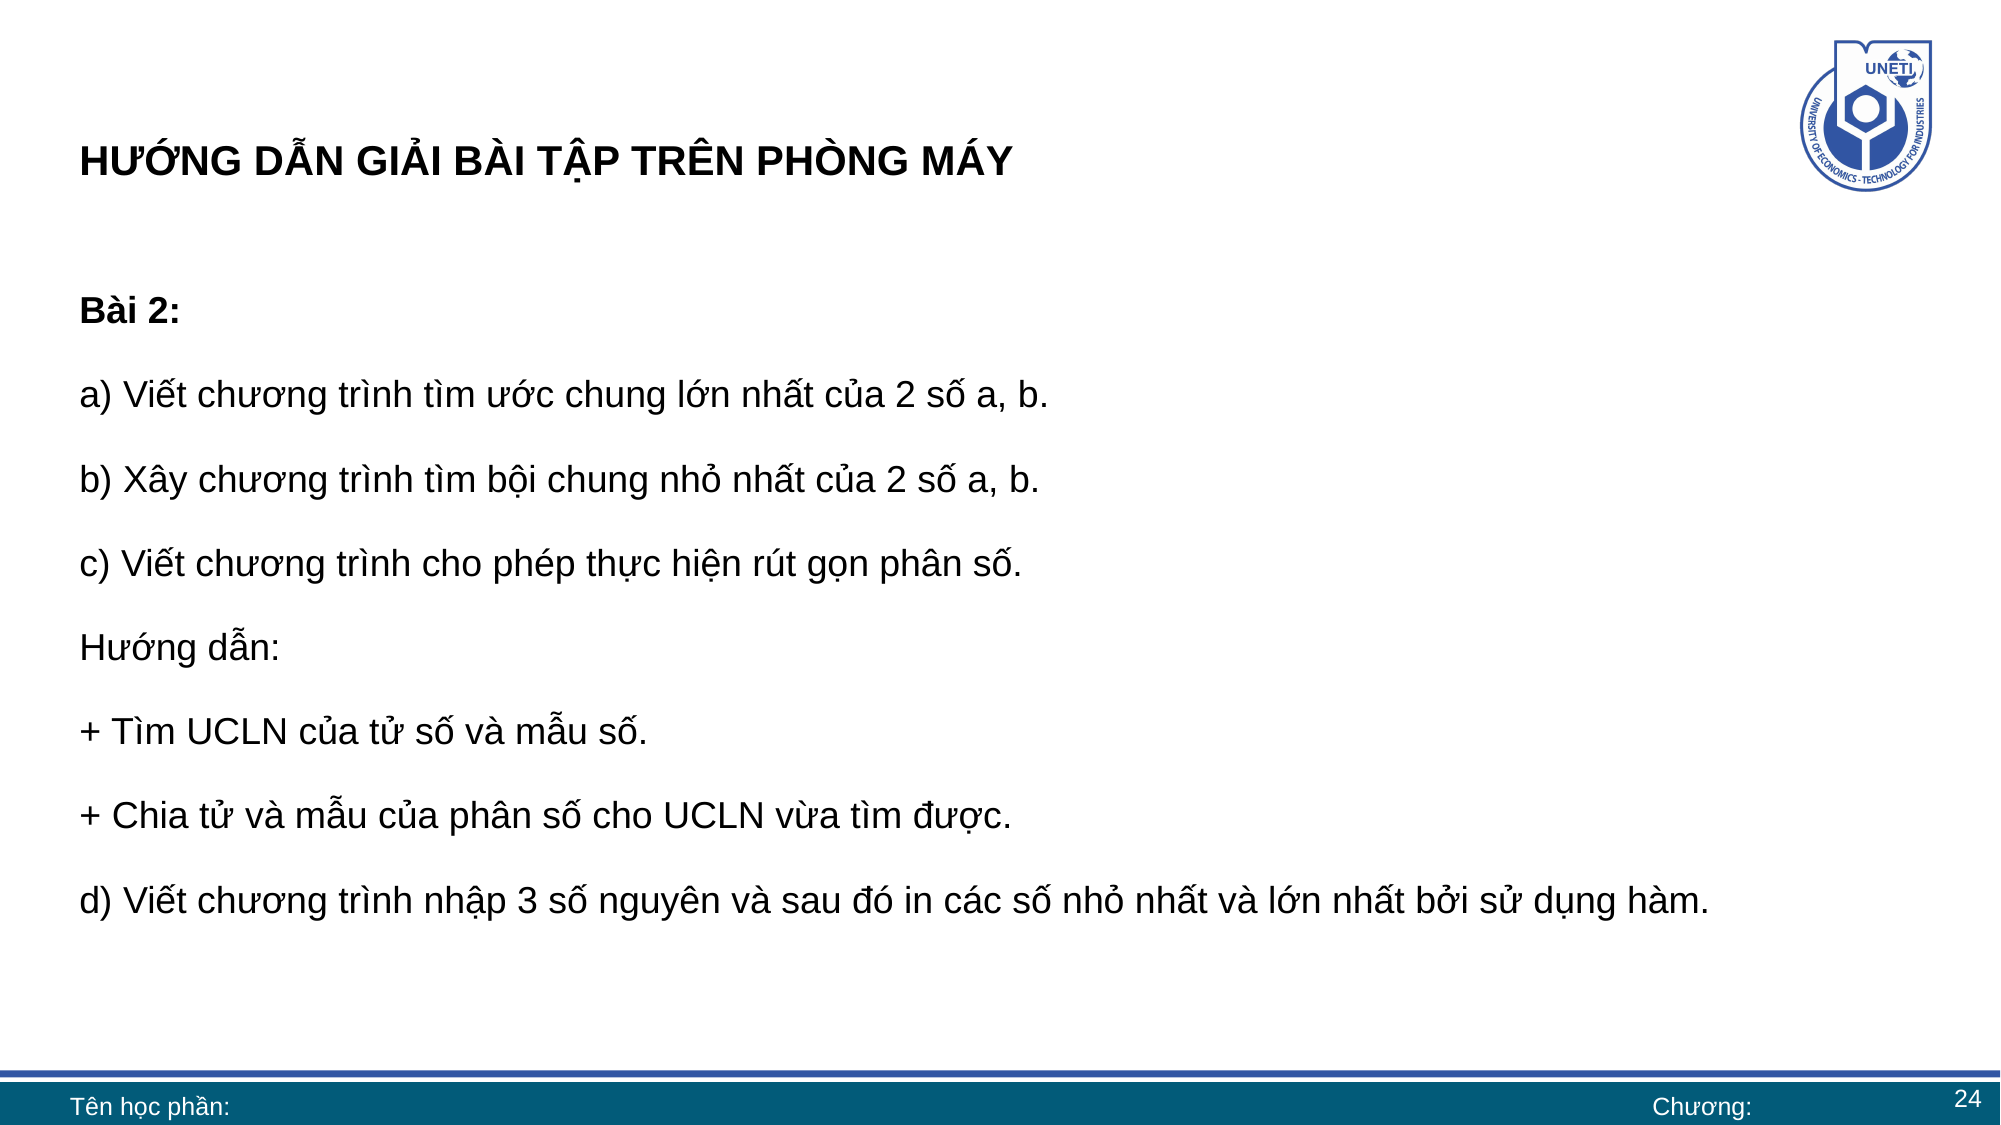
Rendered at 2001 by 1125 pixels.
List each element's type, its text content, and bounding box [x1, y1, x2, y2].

text_box Chương: [1591, 1082, 1815, 1125]
list Bài 2: a) Viết chương trình tìm ước chung lớn nhất của 2 số a, b. b) Xây chương trình tìm bội chung nhỏ nhất của 2 số a, b. c) Viết chương trình cho phép thực hiện rút gọn phân số. Hướng dẫn: + Tìm UCLN của tử số và mẫu số. + Chia tử và mẫu của phân số cho UCLN vừa tìm được. d) Viết chương trình nhập 3 số nguyên và sau đó in các số nhỏ nhất và lớn nhất bởi sử dụng hàm. [64, 269, 1936, 957]
text_box Tên học phần: [55, 1082, 1591, 1125]
picture [1798, 37, 1936, 116]
slide_number 24 [1547, 1071, 1998, 1124]
title HƯỚNG DẪN GIẢI BÀI TẬP TRÊN PHÒNG MÁY [64, 116, 1936, 248]
